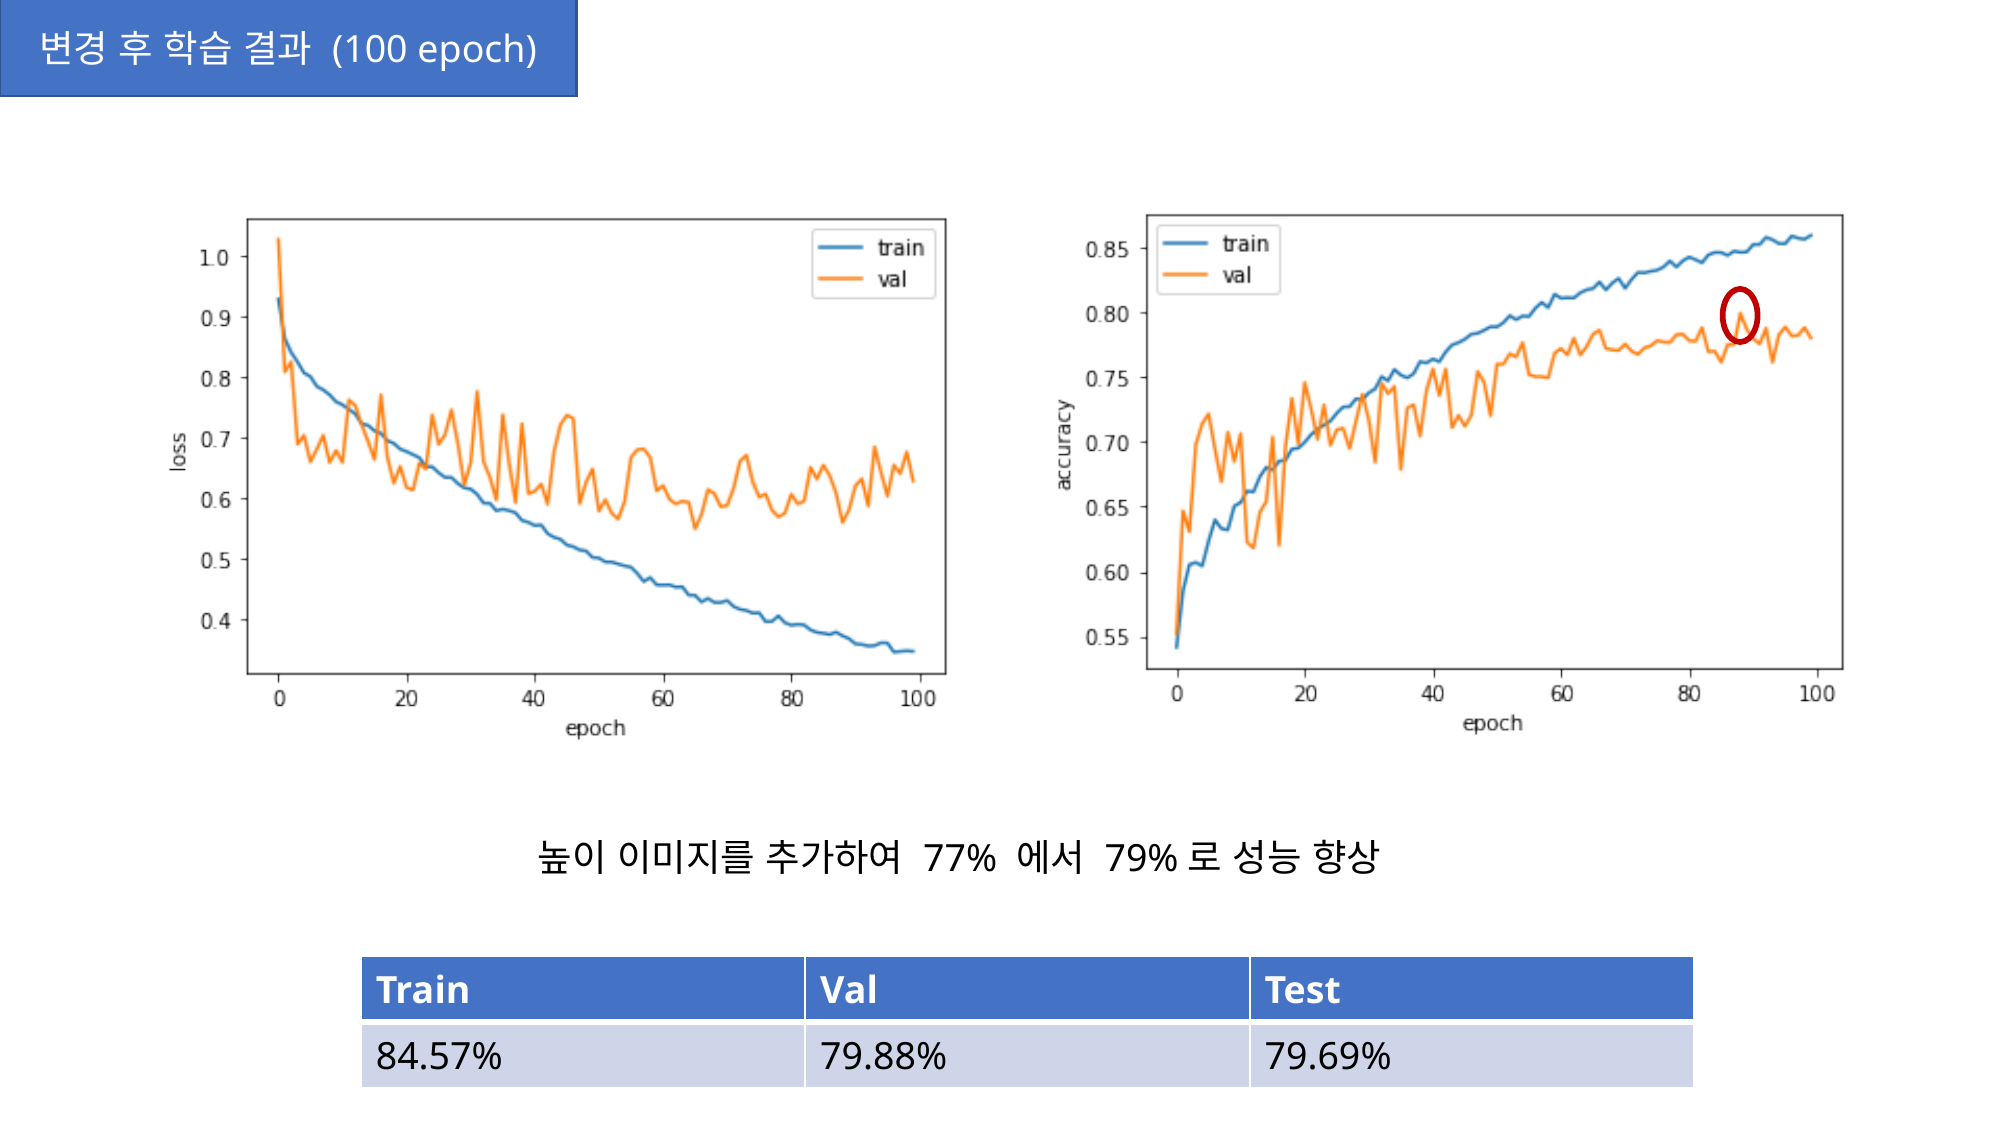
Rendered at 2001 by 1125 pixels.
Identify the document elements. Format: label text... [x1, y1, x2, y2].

table_header Train [362, 957, 804, 1019]
table_cell 84.57% [362, 1025, 804, 1087]
picture [155, 206, 960, 753]
text_box 변경 후 학습 결과 (100 epoch) [0, 0, 578, 97]
table_cell 79.88% [806, 1025, 1249, 1087]
picture [1040, 201, 1857, 748]
table_header Val [806, 957, 1249, 1019]
table_header Test [1251, 957, 1693, 1019]
table_cell 79.69% [1251, 1025, 1693, 1087]
text_box 높이 이미지를 추가하여 77% 에서 79%로 성능 향상 [522, 827, 1397, 887]
